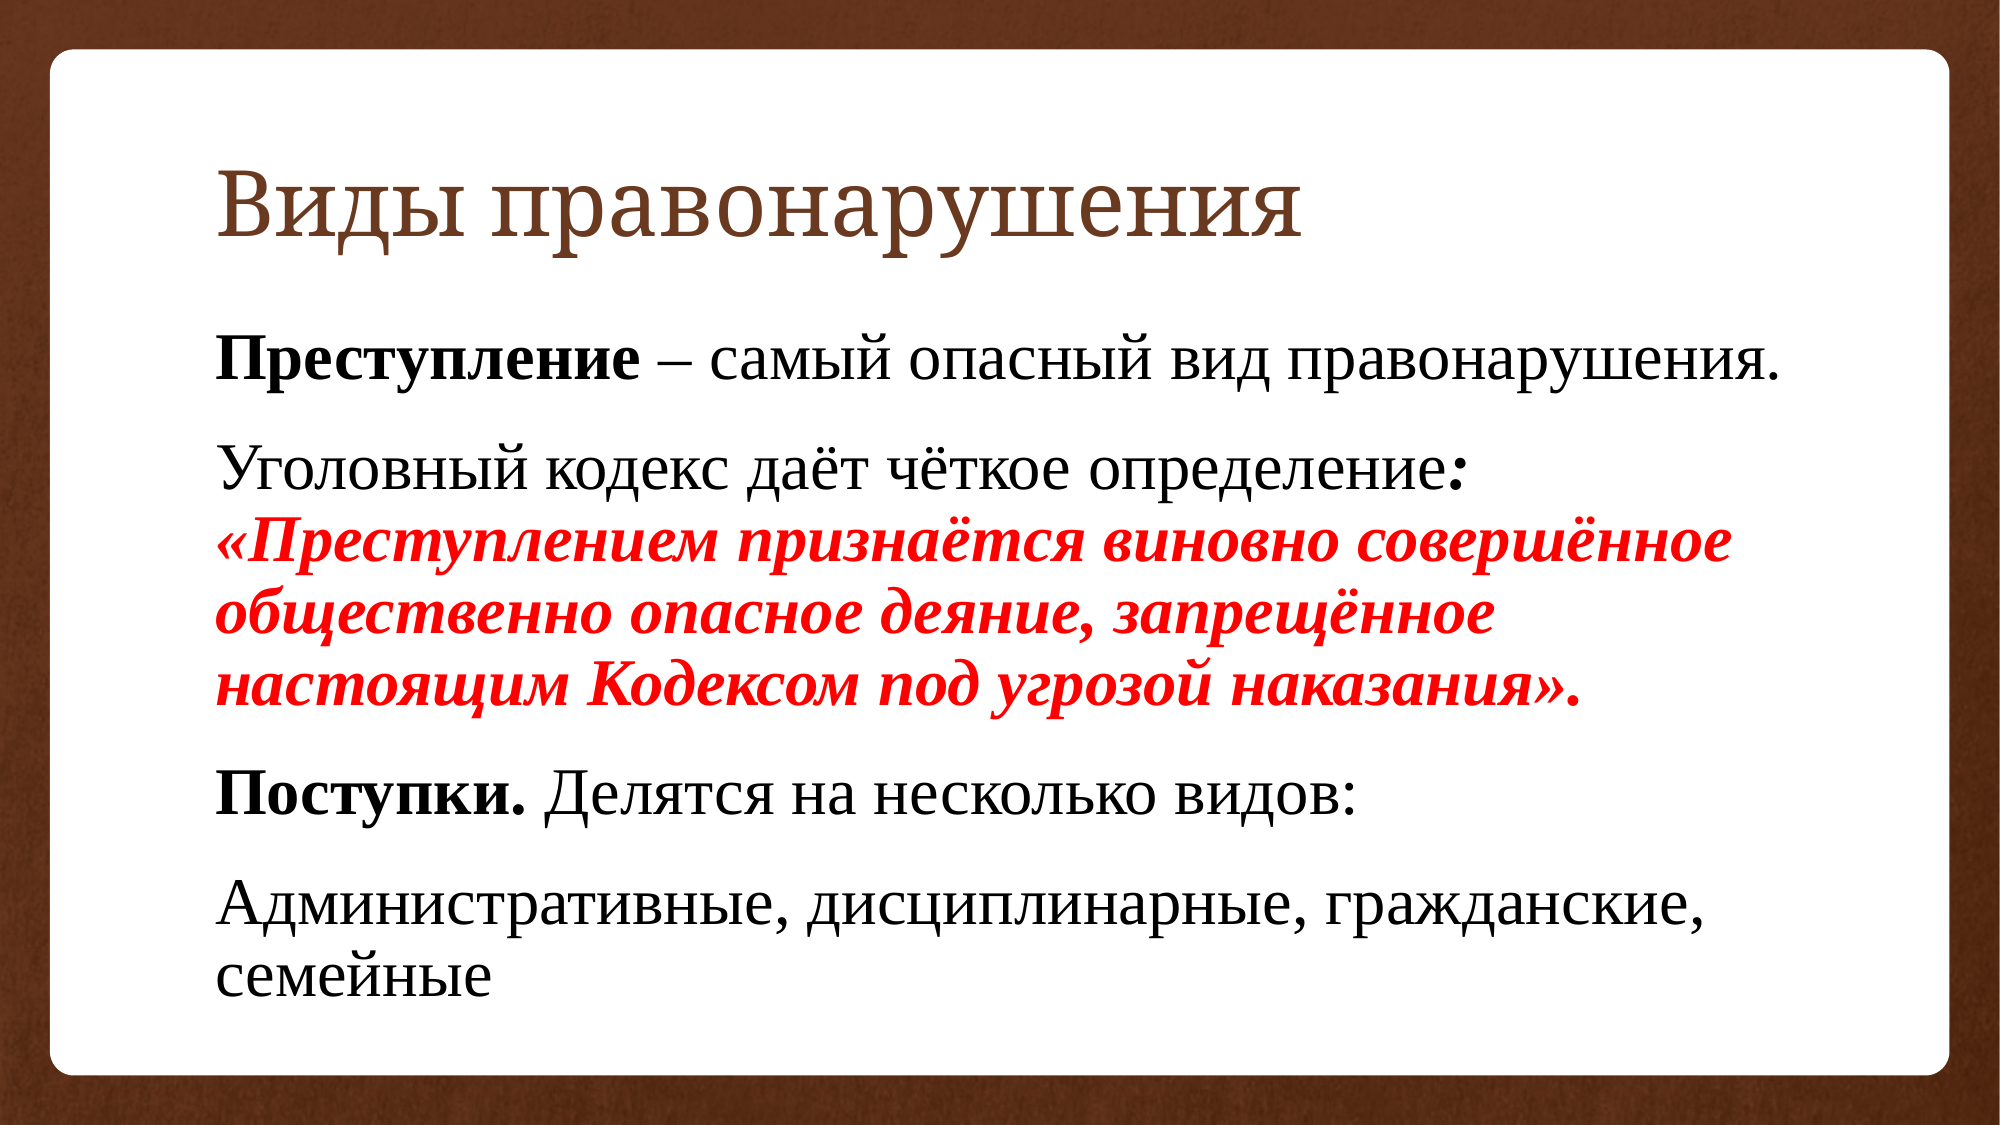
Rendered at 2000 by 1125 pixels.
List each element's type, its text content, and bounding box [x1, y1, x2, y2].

list Преступление – самый опасный вид правонарушения. Уголовный кодекс даёт чёткое определение: «Преступлением признаётся виновно совершённое общественно опасное деяние, запрещённое настоящим Кодексом под угрозой наказания». Поступки. Делятся на несколько видов: Административные, дисциплинарные, гражданские, семейные [199, 314, 1800, 1059]
title Виды правонарушения [199, 70, 1800, 263]
